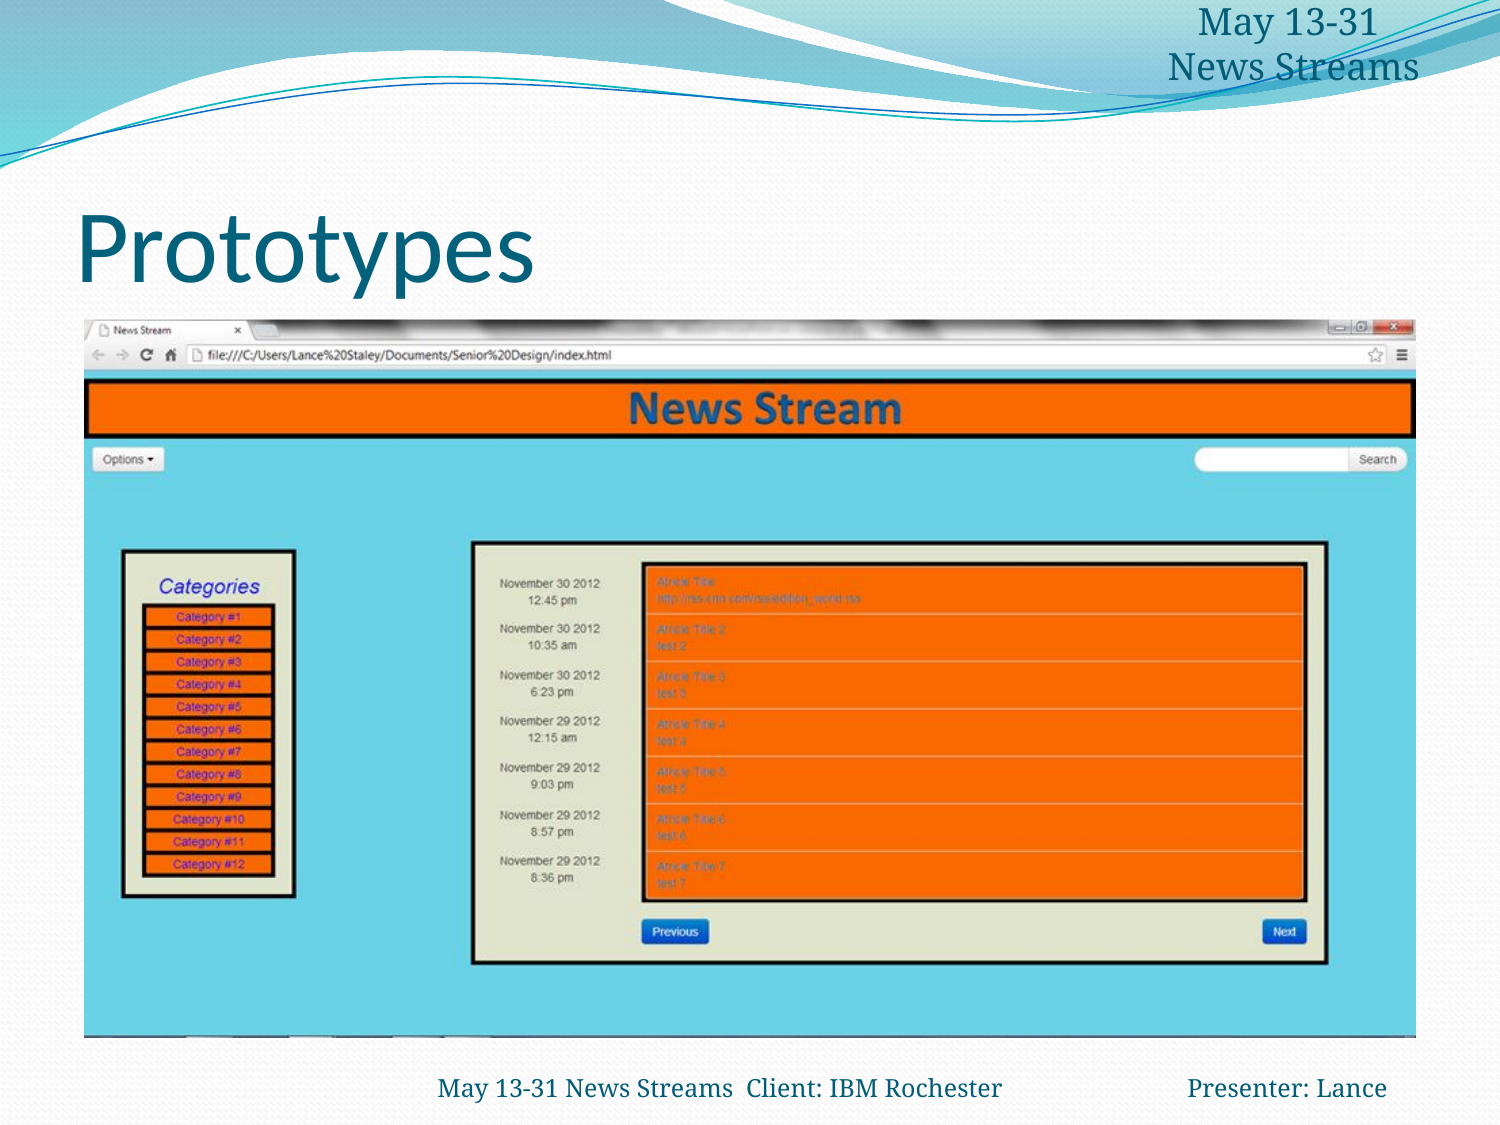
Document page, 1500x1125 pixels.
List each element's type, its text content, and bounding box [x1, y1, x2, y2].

footer May 13-31 News Streams Client: IBM Rochester Presenter: Lance [437, 1042, 1438, 1103]
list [84, 317, 1416, 1038]
title Prototypes [75, 115, 1425, 303]
text_box May 13-31 News Streams [1087, 0, 1500, 88]
